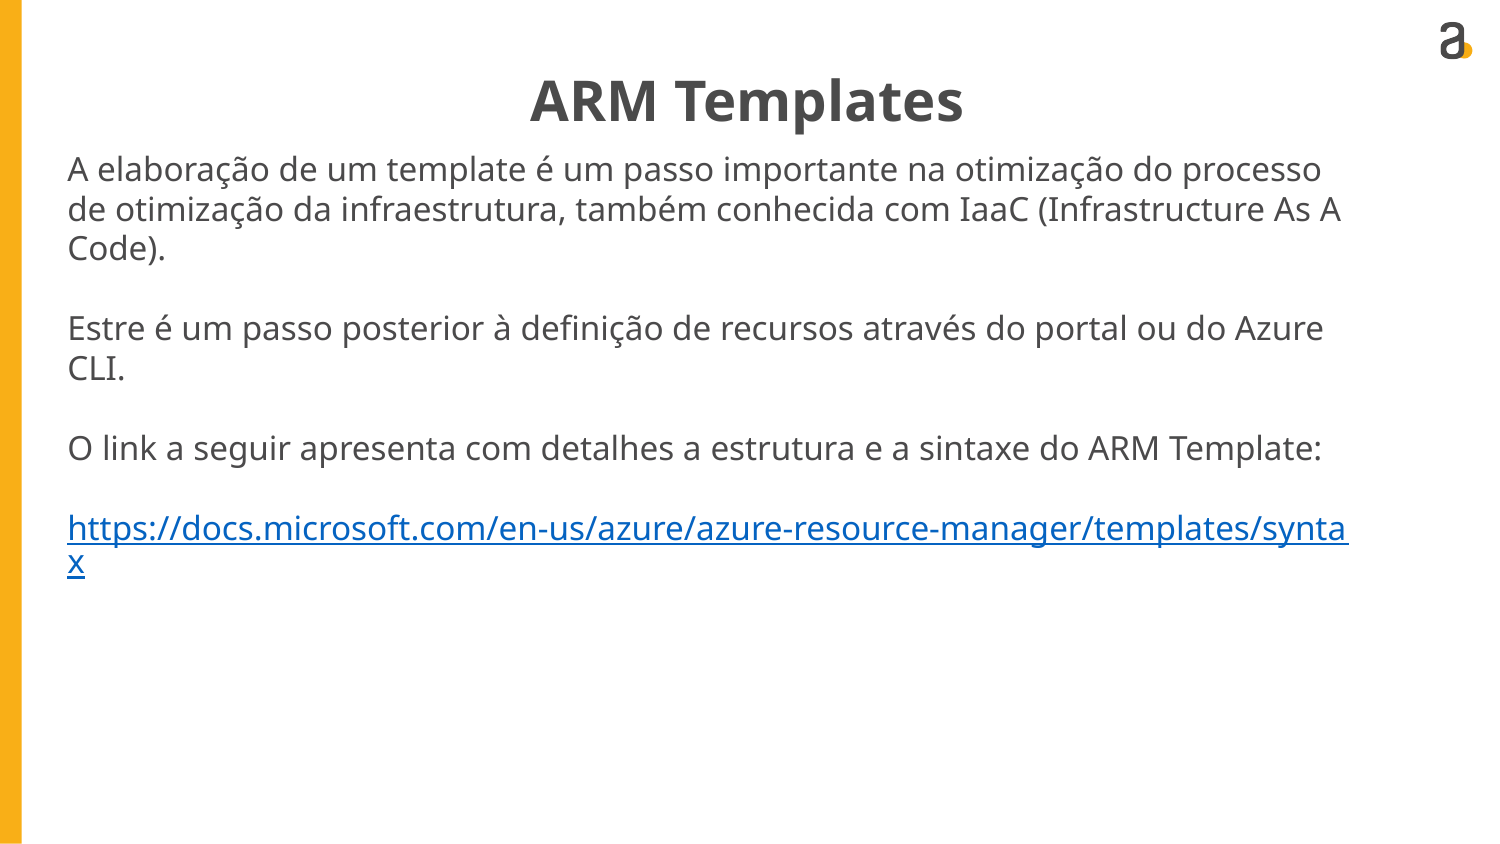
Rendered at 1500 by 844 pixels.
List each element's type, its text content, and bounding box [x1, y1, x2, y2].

picture [1431, 13, 1487, 68]
text_box ARM Templates [55, 59, 1440, 138]
text_box [0, 0, 22, 844]
text_box A elaboração de um template é um passo importante na otimização do processo de otimização da infraestrutura, também conhecida com IaaC (Infrastructure As A Code). Estre é um passo posterior à definição de recursos através do portal ou do Azure CLI. O link a seguir apresenta com detalhes a estrutura e a sintaxe do ARM Template: https://docs.microsoft.com/en-us/azure/azure-resource-manager/templates/syntax [55, 142, 1364, 598]
